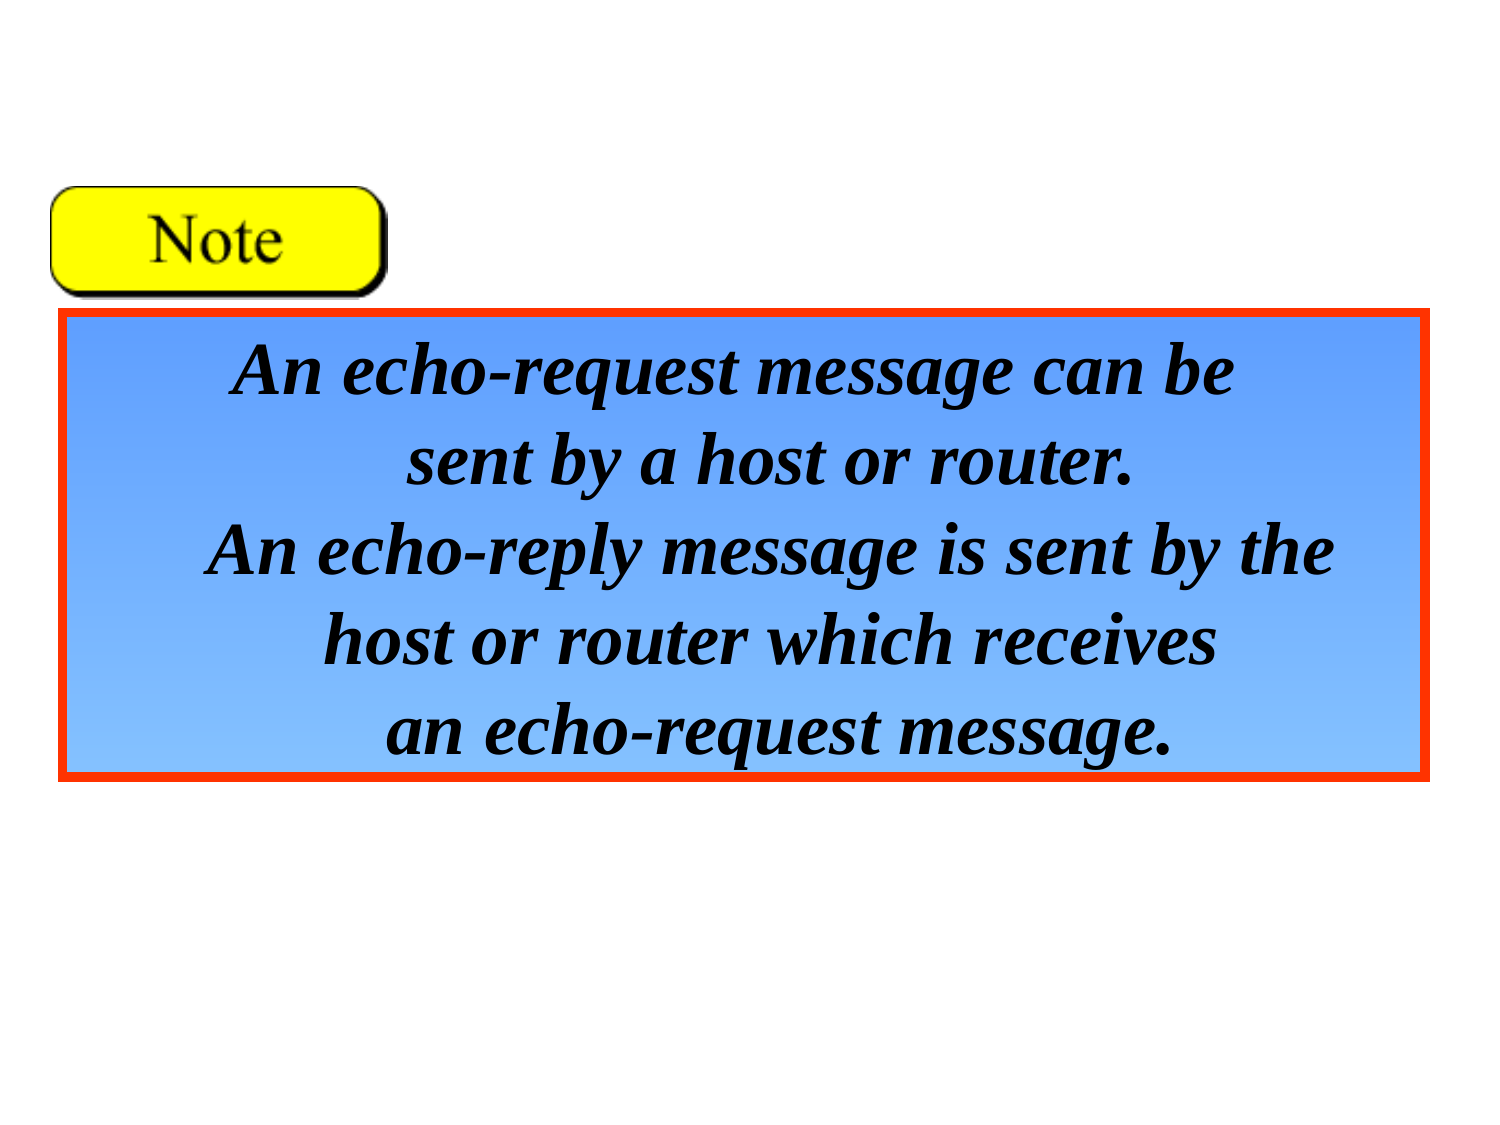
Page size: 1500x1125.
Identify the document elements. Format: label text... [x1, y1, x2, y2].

text_box An echo-request message can be sent by a host or router. An echo-reply message is sent by the host or router which receives an echo-request message. [62, 312, 1425, 778]
picture [49, 186, 388, 301]
